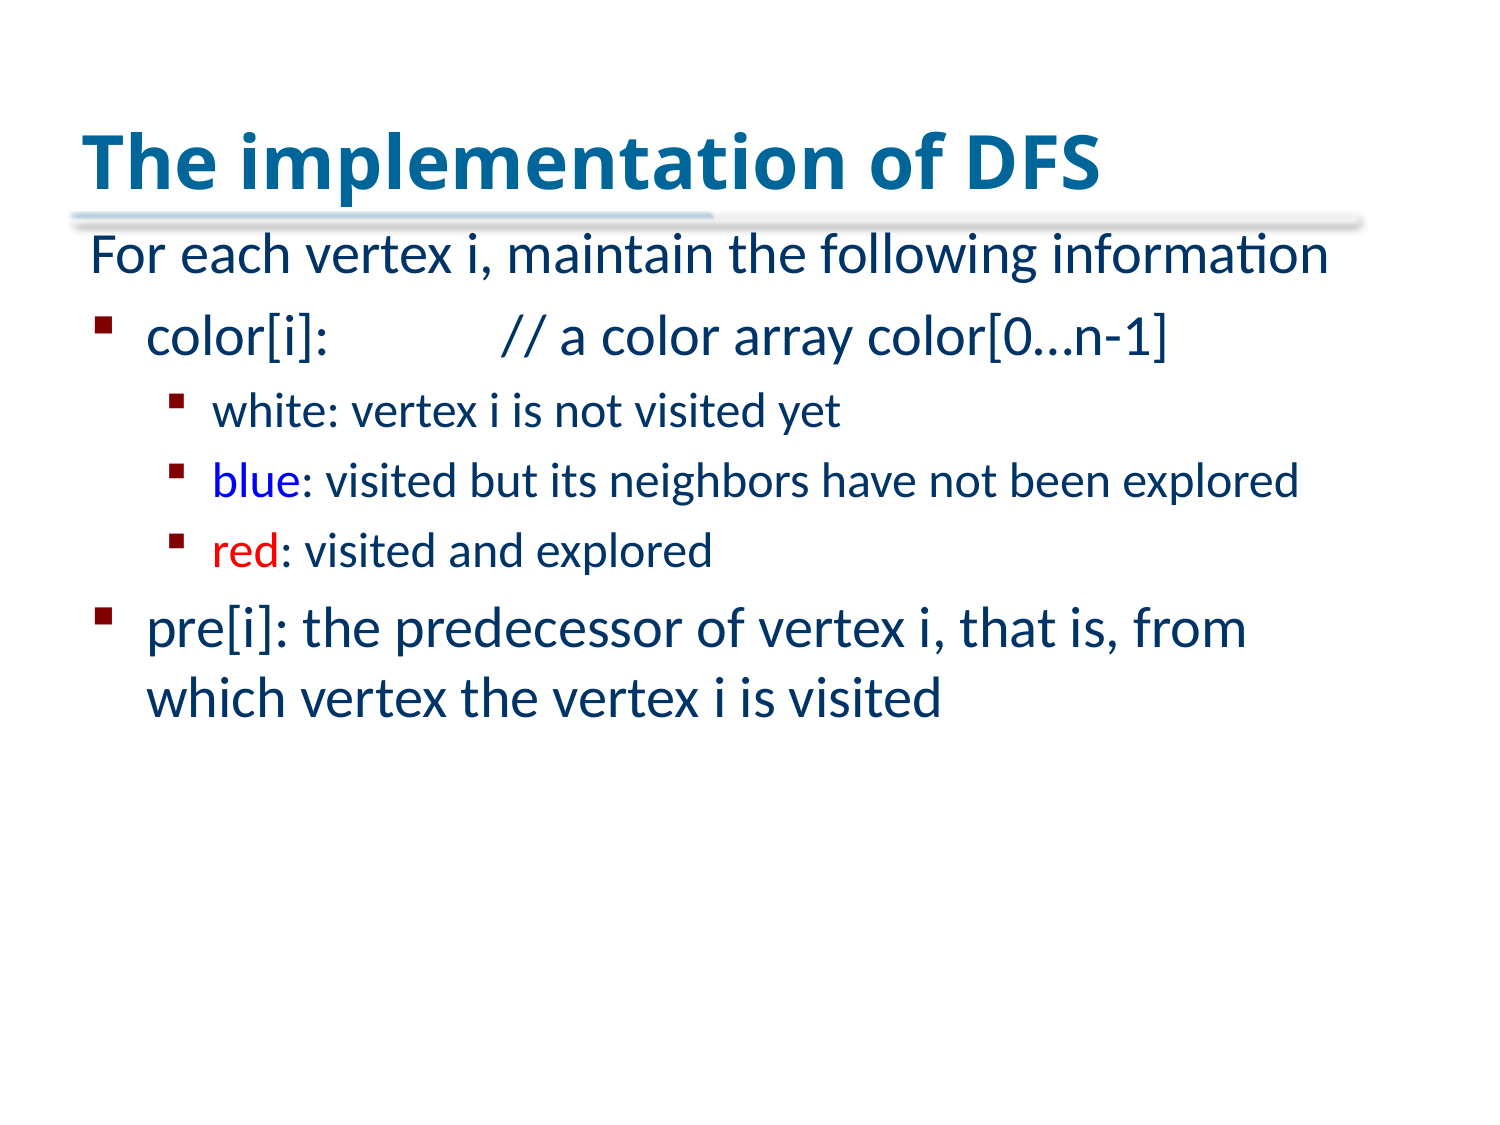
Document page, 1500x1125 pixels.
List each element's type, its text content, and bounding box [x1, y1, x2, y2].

title The implementation of DFS [66, 24, 1342, 213]
list For each vertex i, maintain the following information color[i]: // a color array color[0…n-1] white: vertex i is not visited yet blue: visited but its neighbors have not been explored red: visited and explored pre[i]: the predecessor of vertex i, that is, from which vertex the vertex i is visited [74, 207, 1417, 963]
